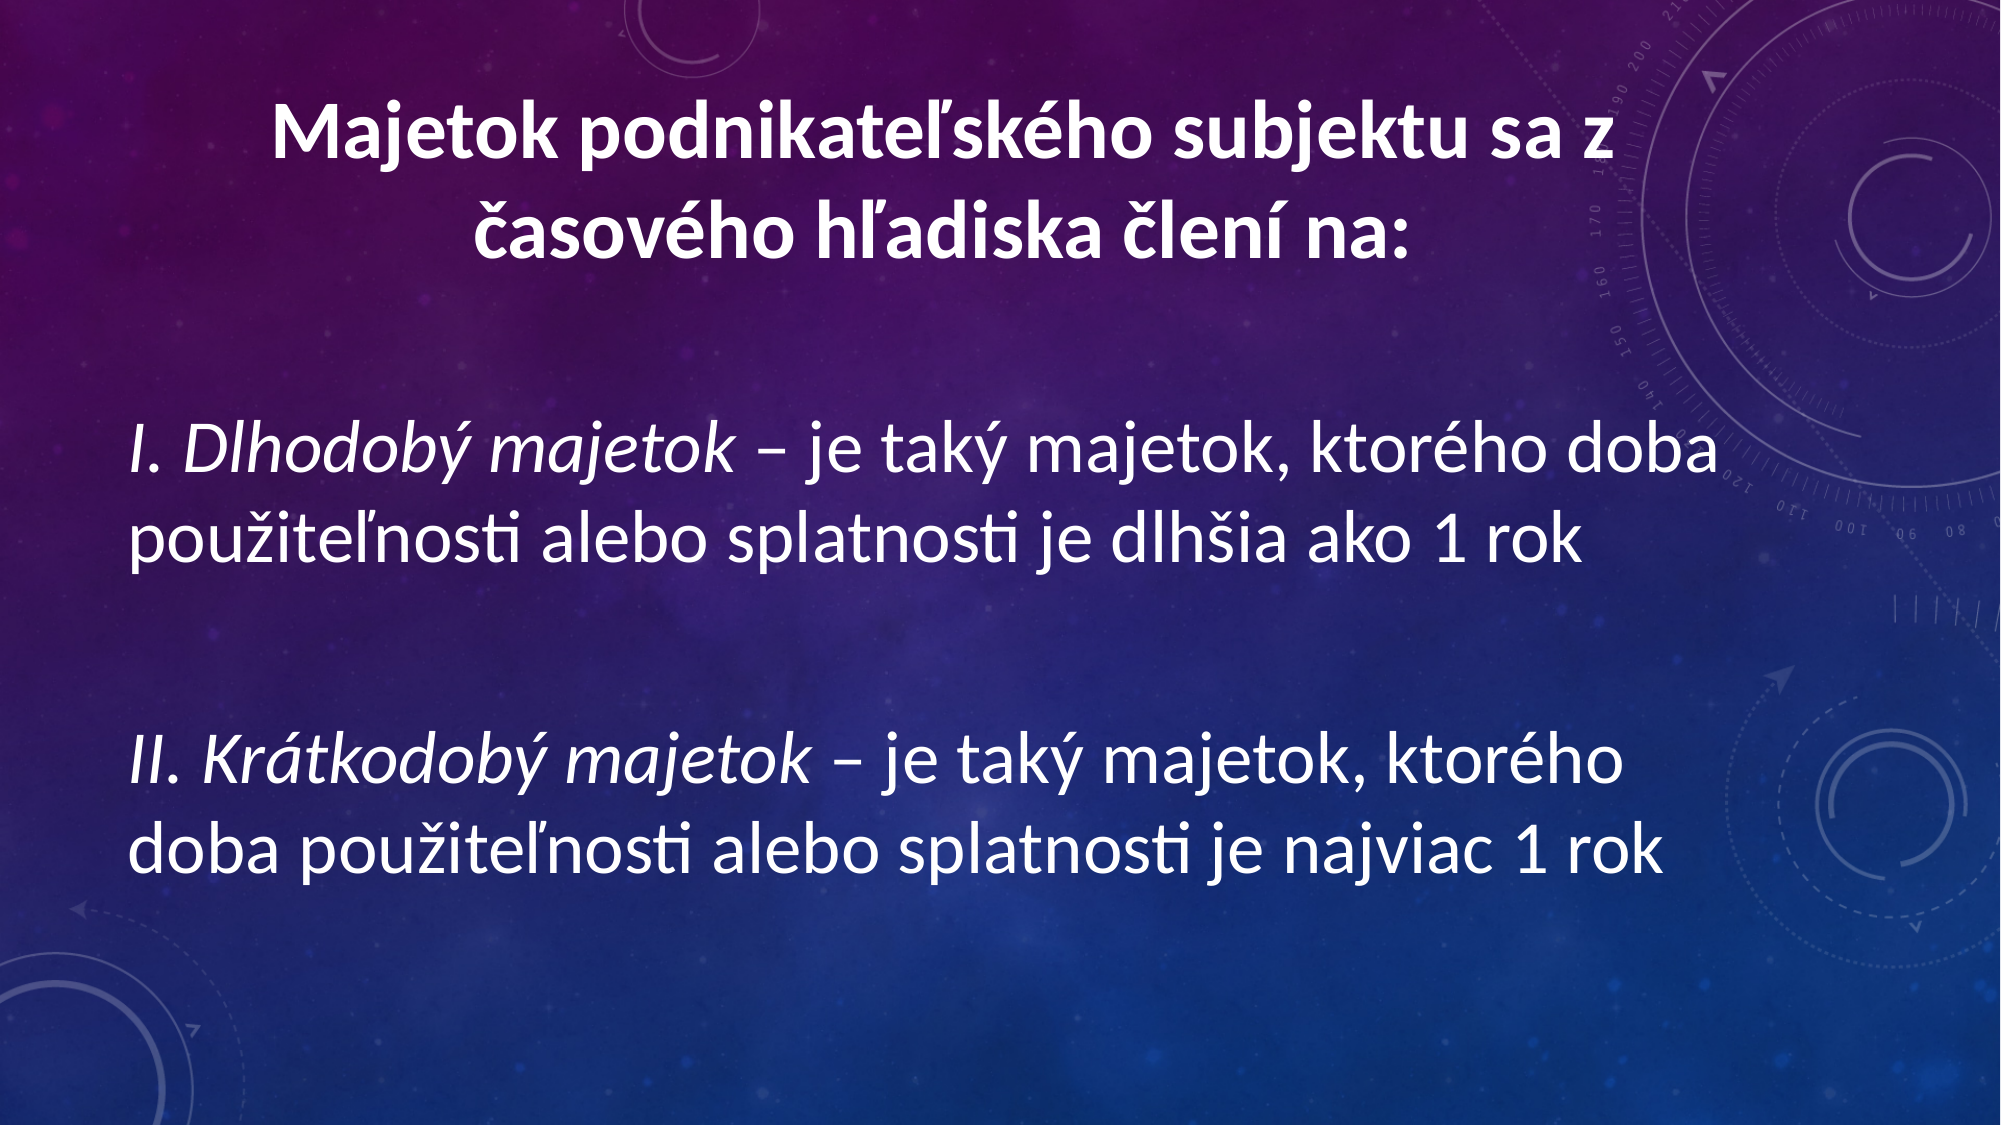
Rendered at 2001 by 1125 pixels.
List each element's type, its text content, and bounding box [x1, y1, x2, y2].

picture [0, 0, 2001, 1125]
list Majetok podnikateľského subjektu sa z časového hľadiska člení na: I. Dlhodobý majetok – je taký majetok, ktorého doba použiteľnosti alebo splatnosti je dlhšia ako 1 rok II. Krátkodobý majetok – je taký majetok, ktorého doba použiteľnosti alebo splatnosti je najviac 1 rok [112, 68, 1775, 1105]
